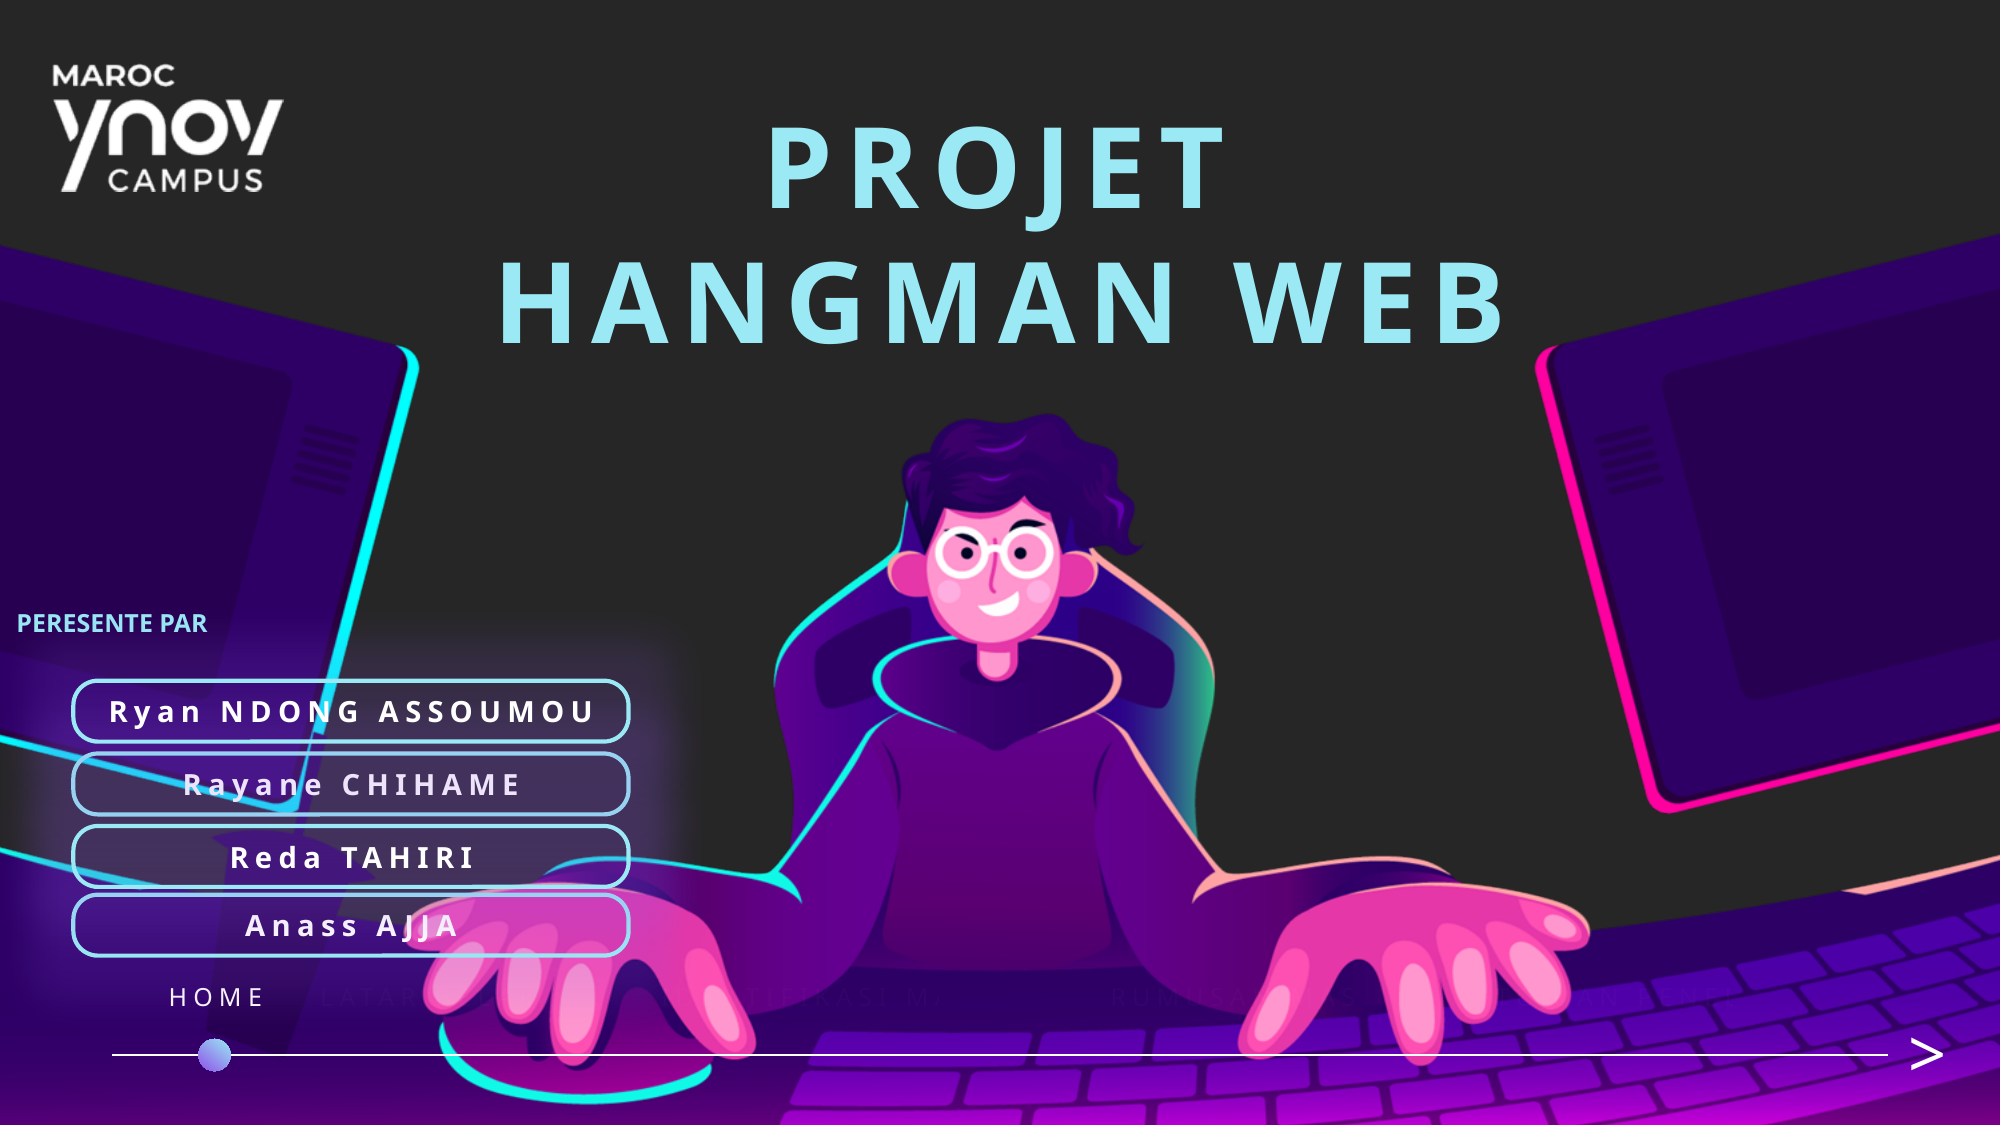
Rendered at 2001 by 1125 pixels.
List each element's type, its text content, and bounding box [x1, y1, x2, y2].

picture [0, 60, 2000, 1125]
text_box PROJET HANGMAN WEB [441, 88, 1559, 185]
